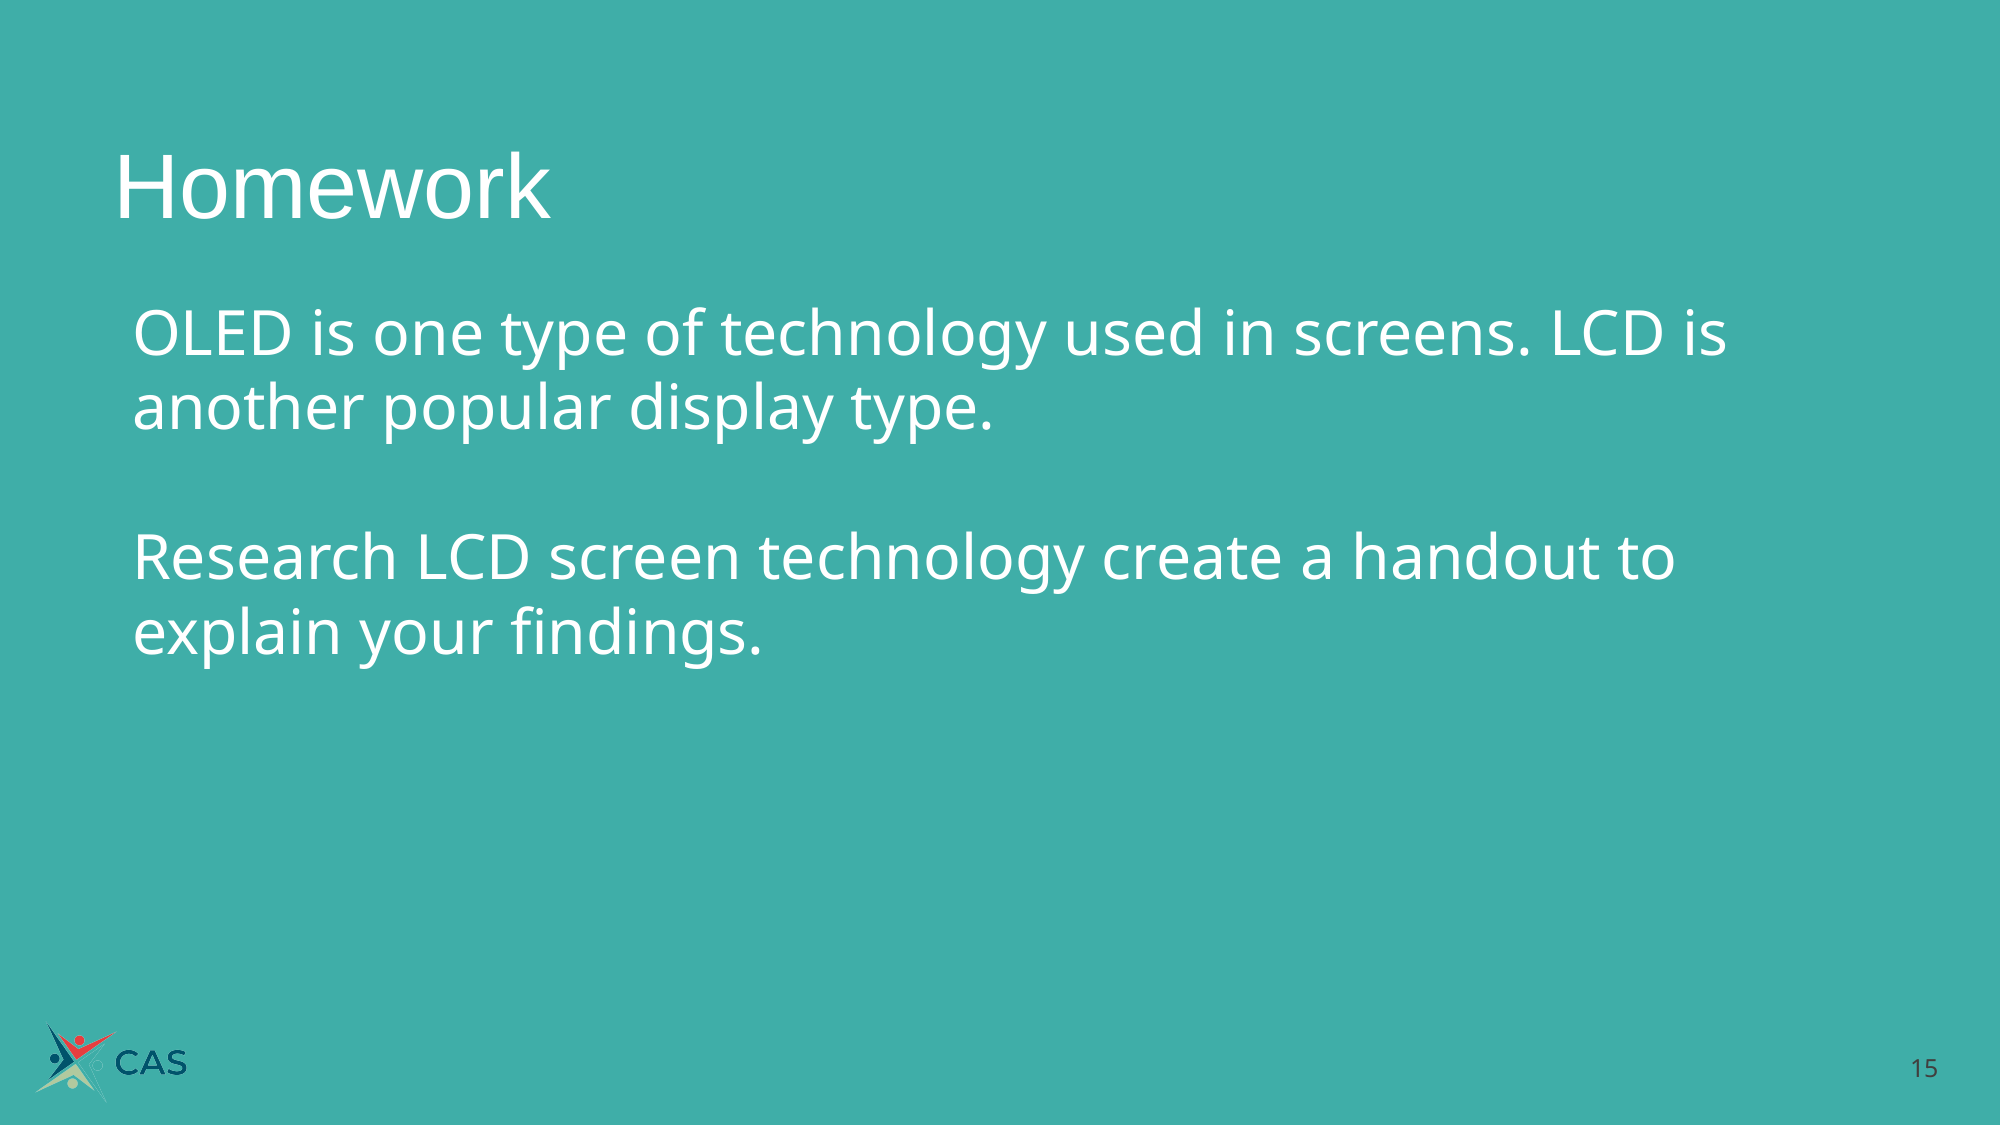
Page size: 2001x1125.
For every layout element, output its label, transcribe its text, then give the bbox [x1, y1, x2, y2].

picture [35, 1021, 187, 1103]
title Homework [98, 131, 1803, 285]
list OLED is one type of technology used in screens. LCD is another popular display type. Research LCD screen technology create a handout to explain your findings. [79, 285, 1863, 1014]
slide_number ‹#› [1895, 1039, 1965, 1100]
